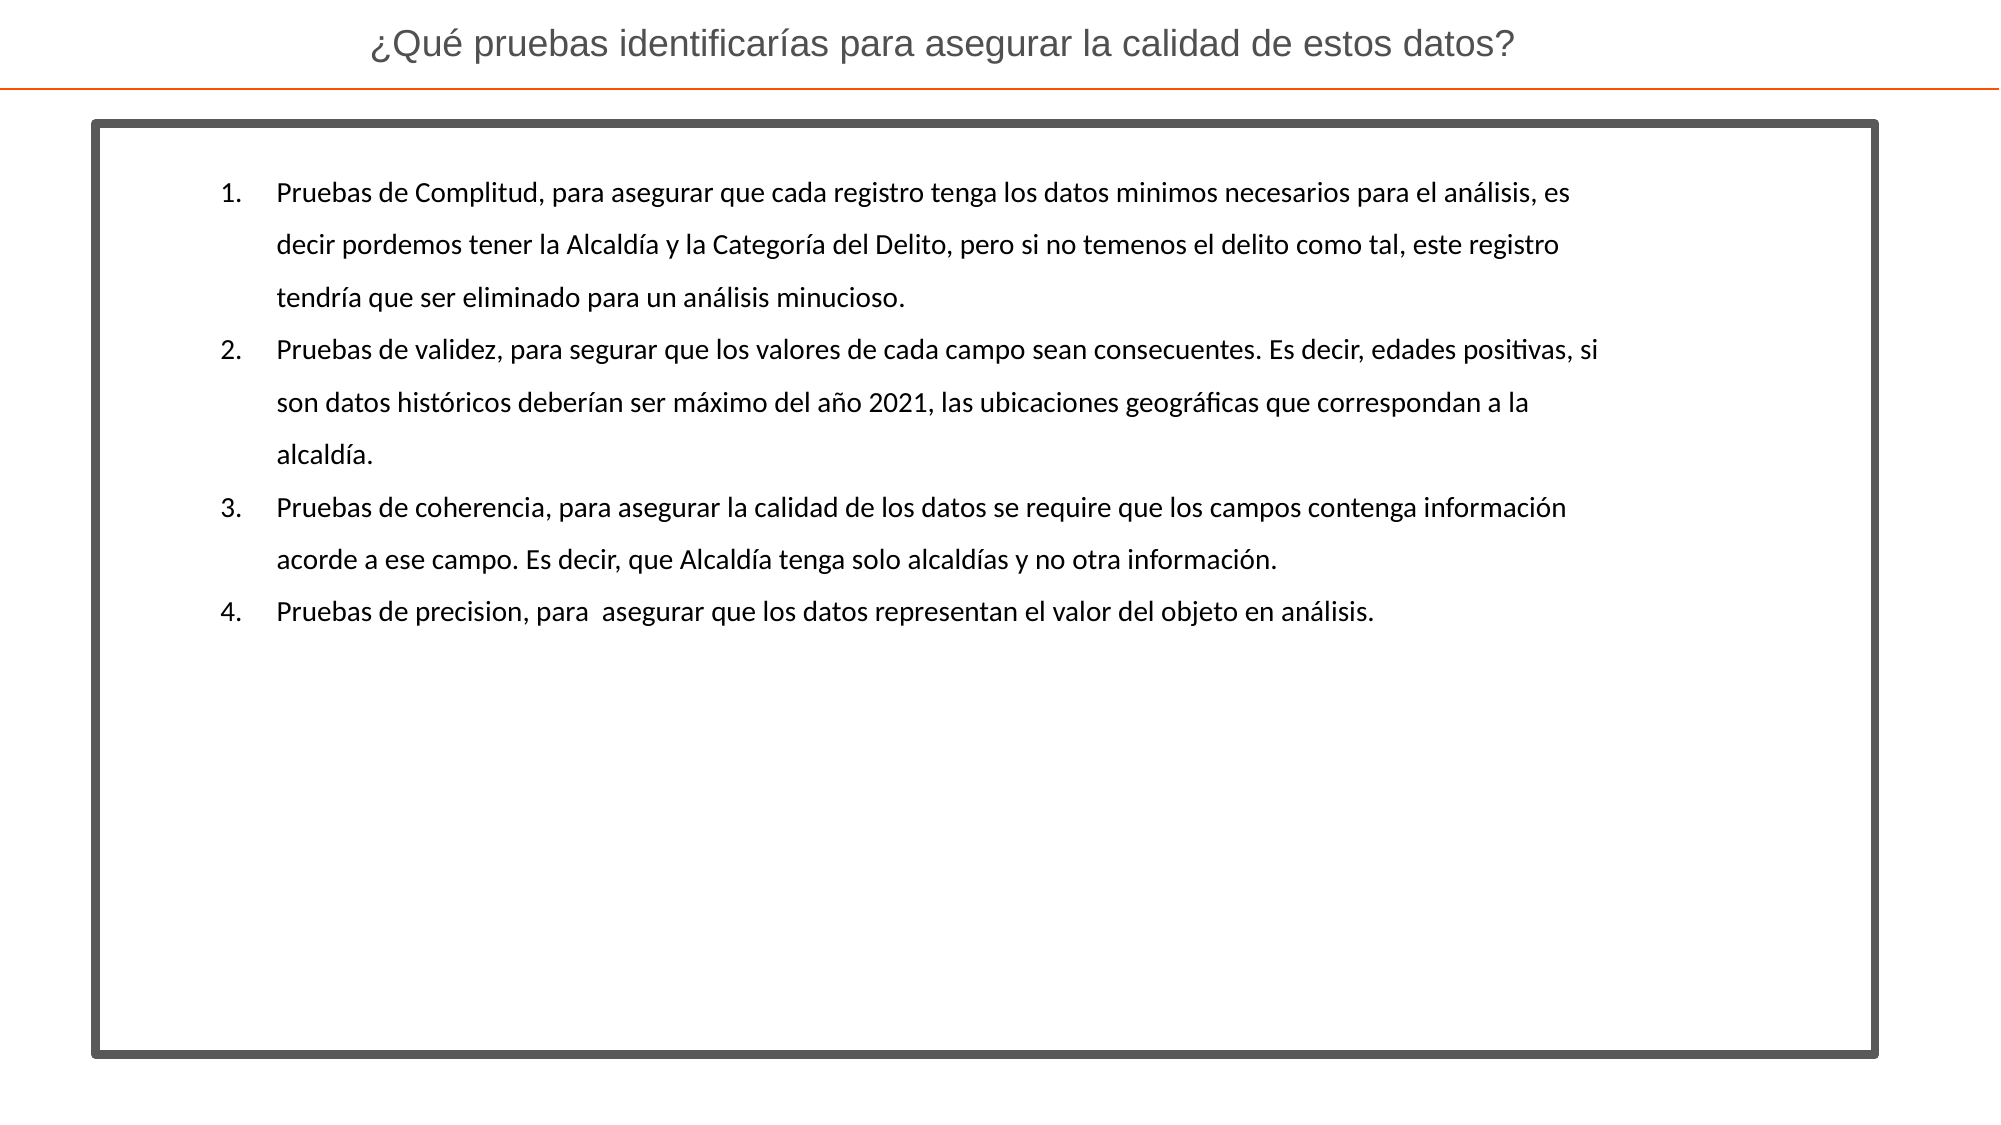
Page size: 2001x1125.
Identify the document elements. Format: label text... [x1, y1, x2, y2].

text_box Pruebas de Complitud, para asegurar que cada registro tenga los datos minimos necesarios para el análisis, es decir pordemos tener la Alcaldía y la Categoría del Delito, pero si no temenos el delito como tal, este registro tendría que ser eliminado para un análisis minucioso. Pruebas de validez, para segurar que los valores de cada campo sean consecuentes. Es decir, edades positivas, si son datos históricos deberían ser máximo del año 2021, las ubicaciones geográficas que correspondan a la alcaldía. Pruebas de coherencia, para asegurar la calidad de los datos se require que los campos contenga información acorde a ese campo. Es decir, que Alcaldía tenga solo alcaldías y no otra información. Pruebas de precision, para asegurar que los datos representan el valor del objeto en análisis. [205, 140, 1628, 1031]
title ¿Qué pruebas identificarías para asegurar la calidad de estos datos? [354, 0, 1744, 89]
text_box [95, 123, 1875, 1055]
